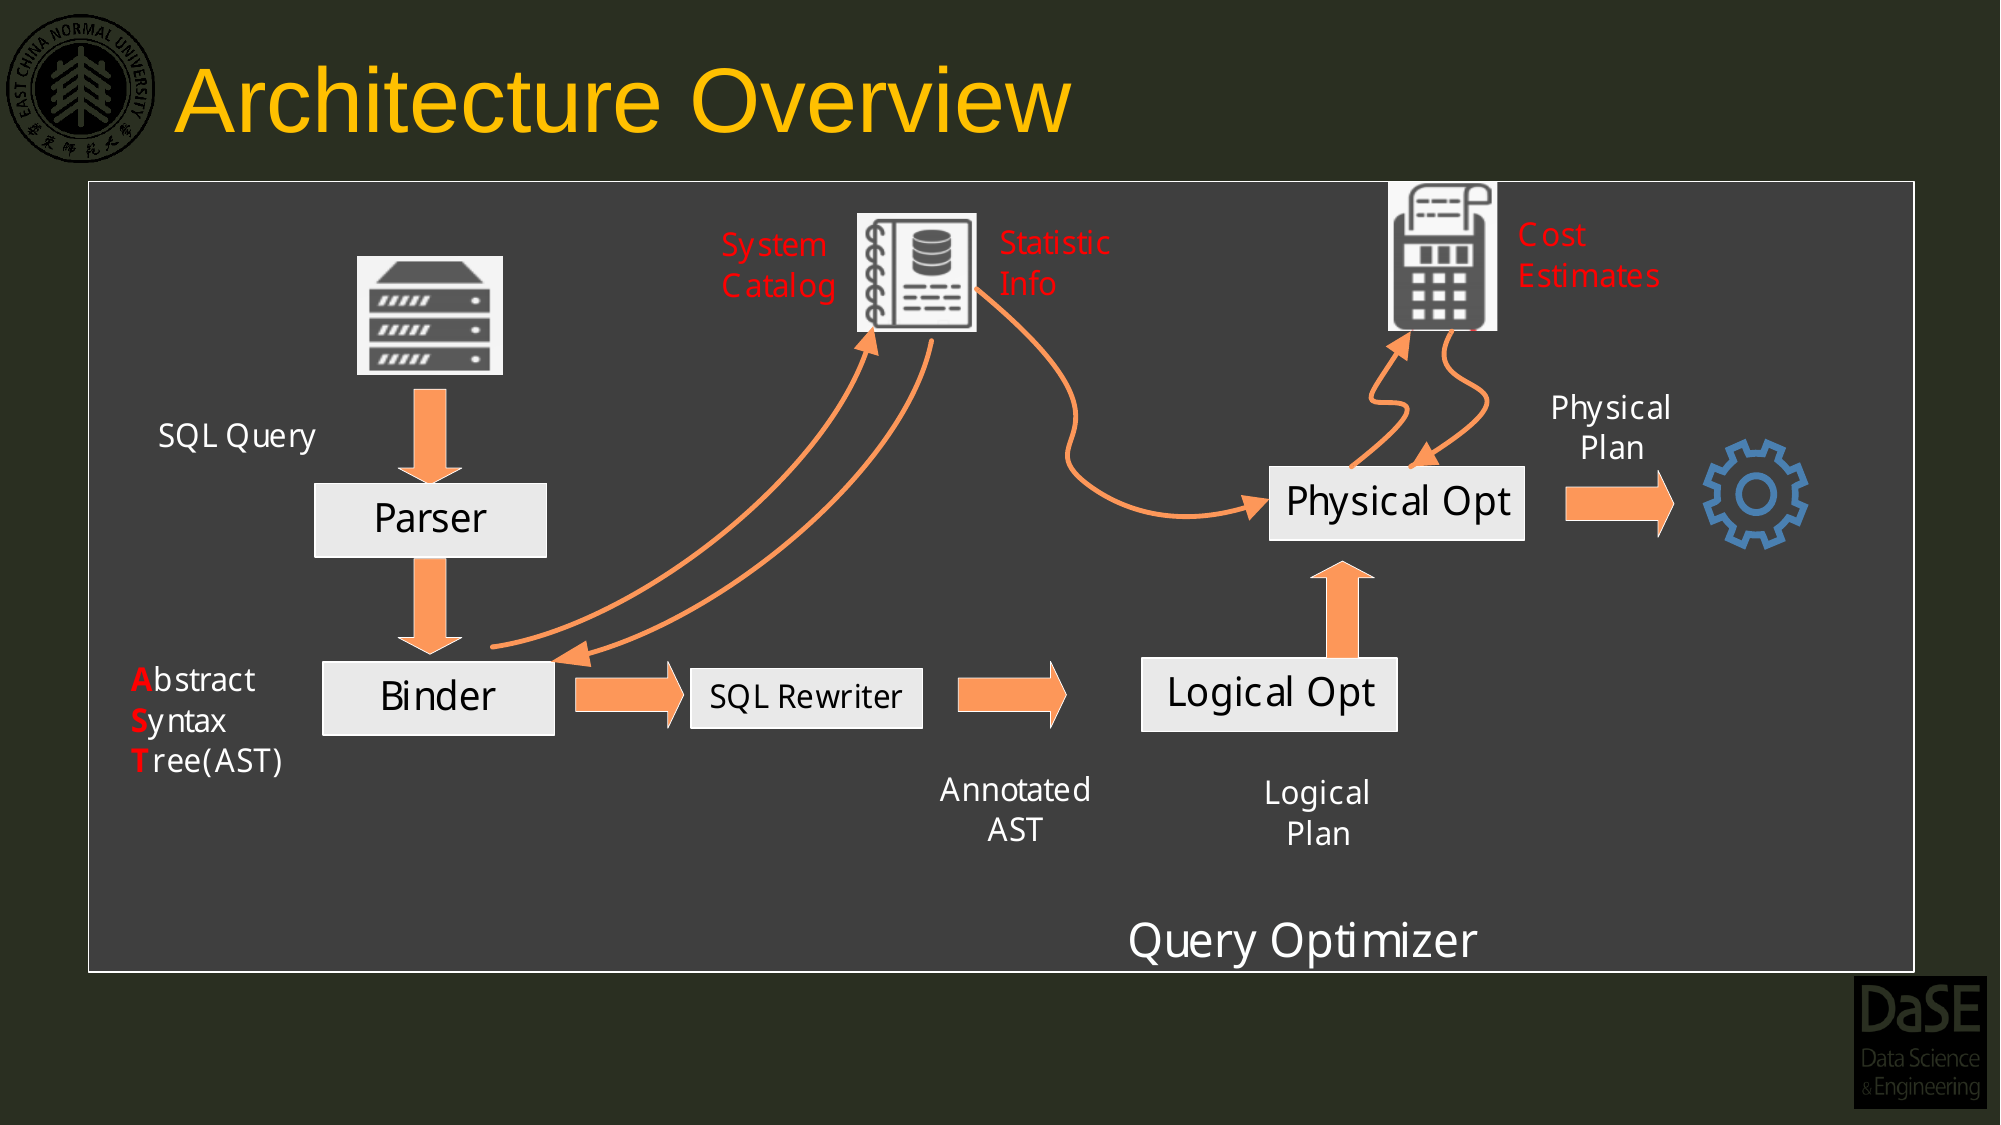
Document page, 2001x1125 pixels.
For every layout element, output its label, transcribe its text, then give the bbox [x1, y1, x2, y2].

picture [83, 176, 1916, 993]
title Architecture Overview [159, 29, 1885, 176]
